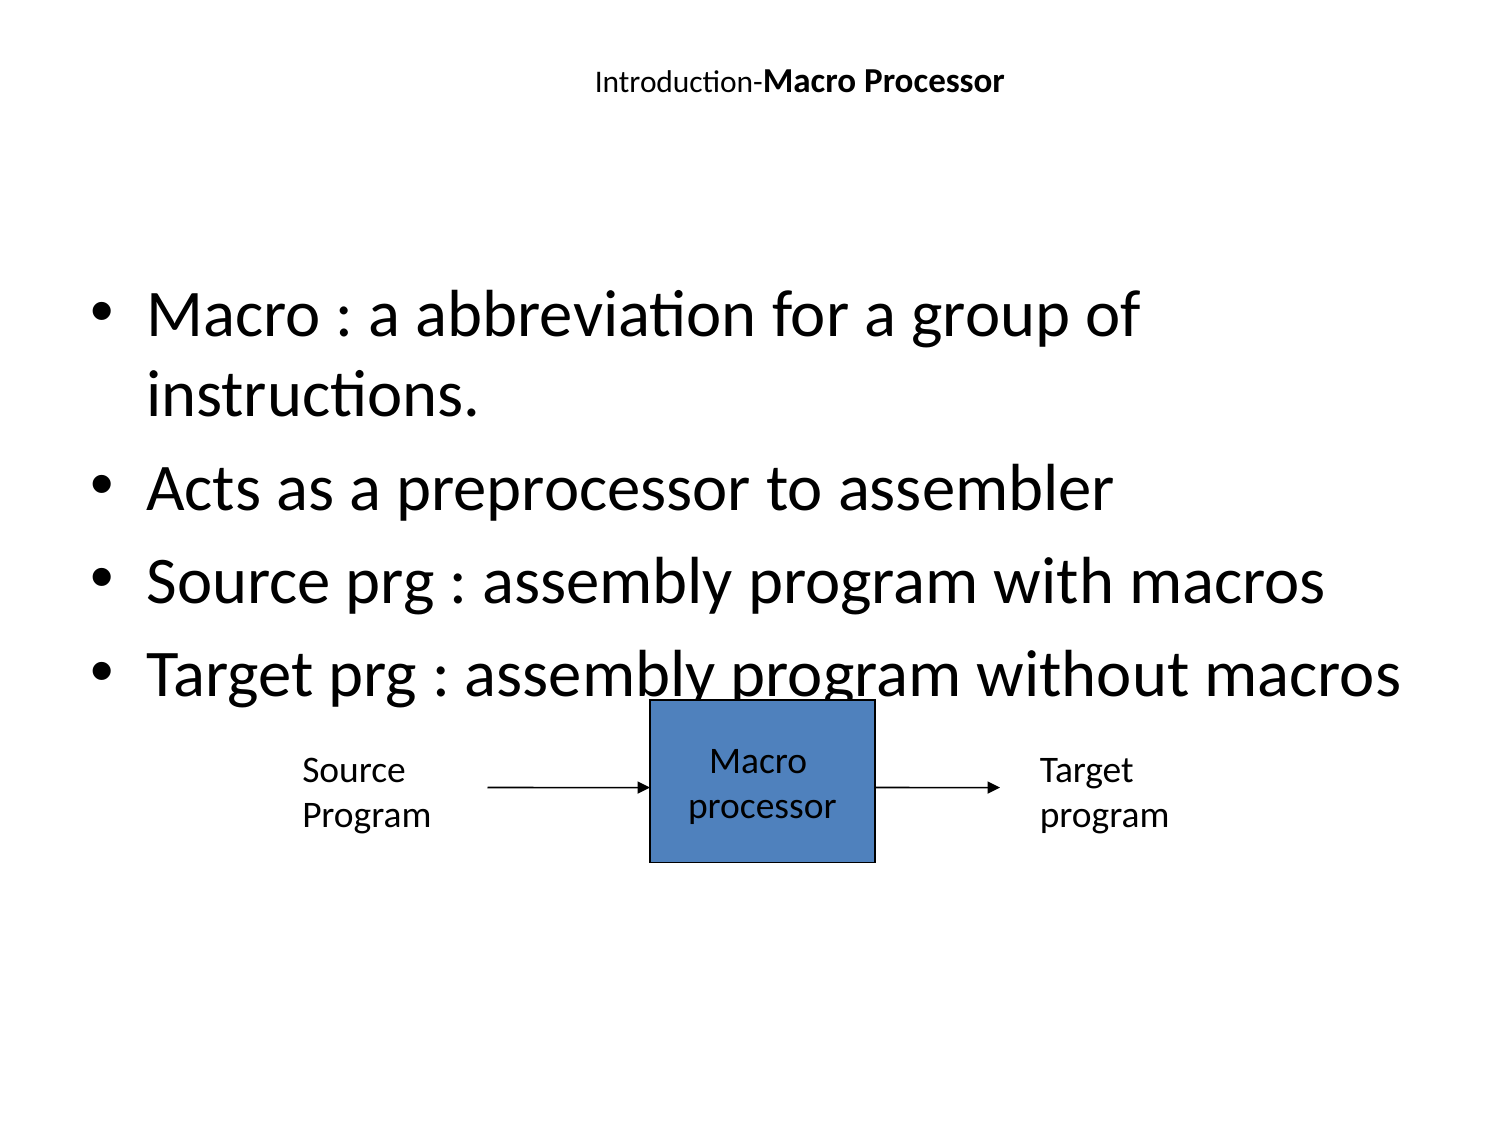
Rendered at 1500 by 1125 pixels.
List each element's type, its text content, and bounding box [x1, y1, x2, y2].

text_box Source Program [287, 737, 475, 843]
text_box [487, 781, 650, 794]
list Macro : a abbreviation for a group of instructions. Acts as a preprocessor to assembler Source prg : assembly program with macros Target prg : assembly program without macros [75, 262, 1463, 613]
text_box [874, 781, 1000, 794]
title Introduction-Macro Processor [187, 50, 1413, 150]
text_box Target program [1025, 737, 1200, 843]
text_box Macro processor [649, 699, 875, 863]
